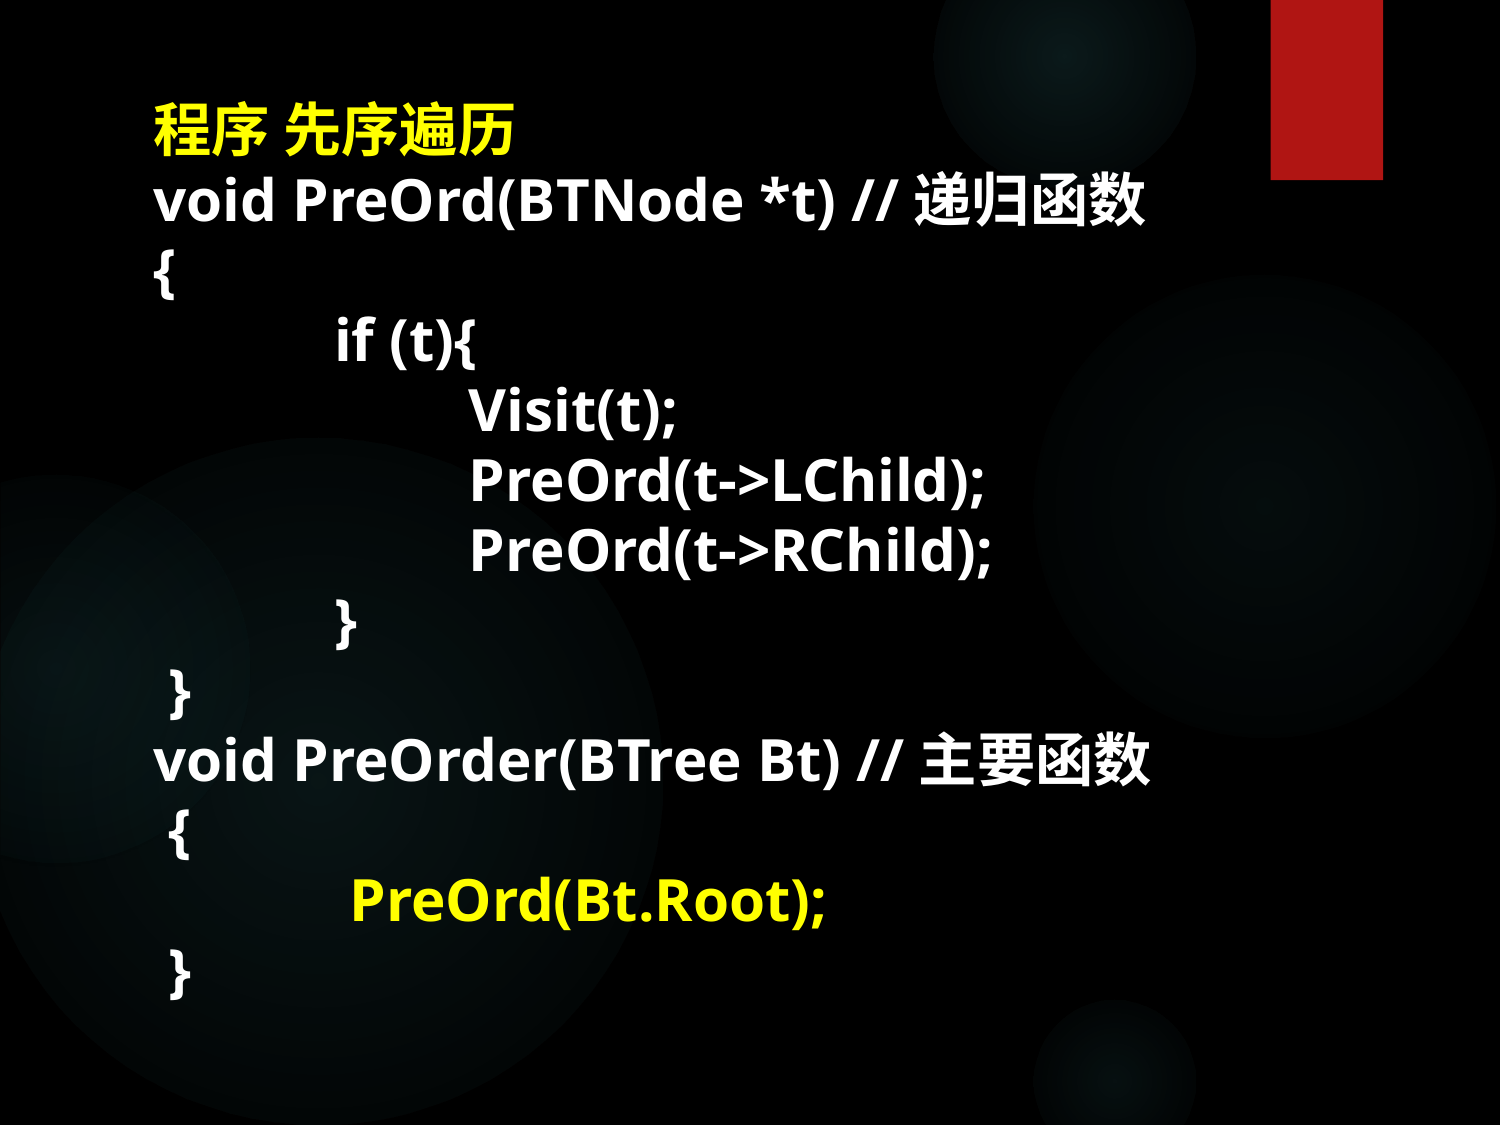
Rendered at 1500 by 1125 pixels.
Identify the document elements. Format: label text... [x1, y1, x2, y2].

text_box 程序 先序遍历 void PreOrd(BTNode *t) //递归函数 { if (t){ Visit(t); PreOrd(t->LChild); PreOrd(t->RChild); } } void PreOrder(BTree Bt) //主要函数 { PreOrd(Bt.Root); } [139, 85, 1500, 1011]
